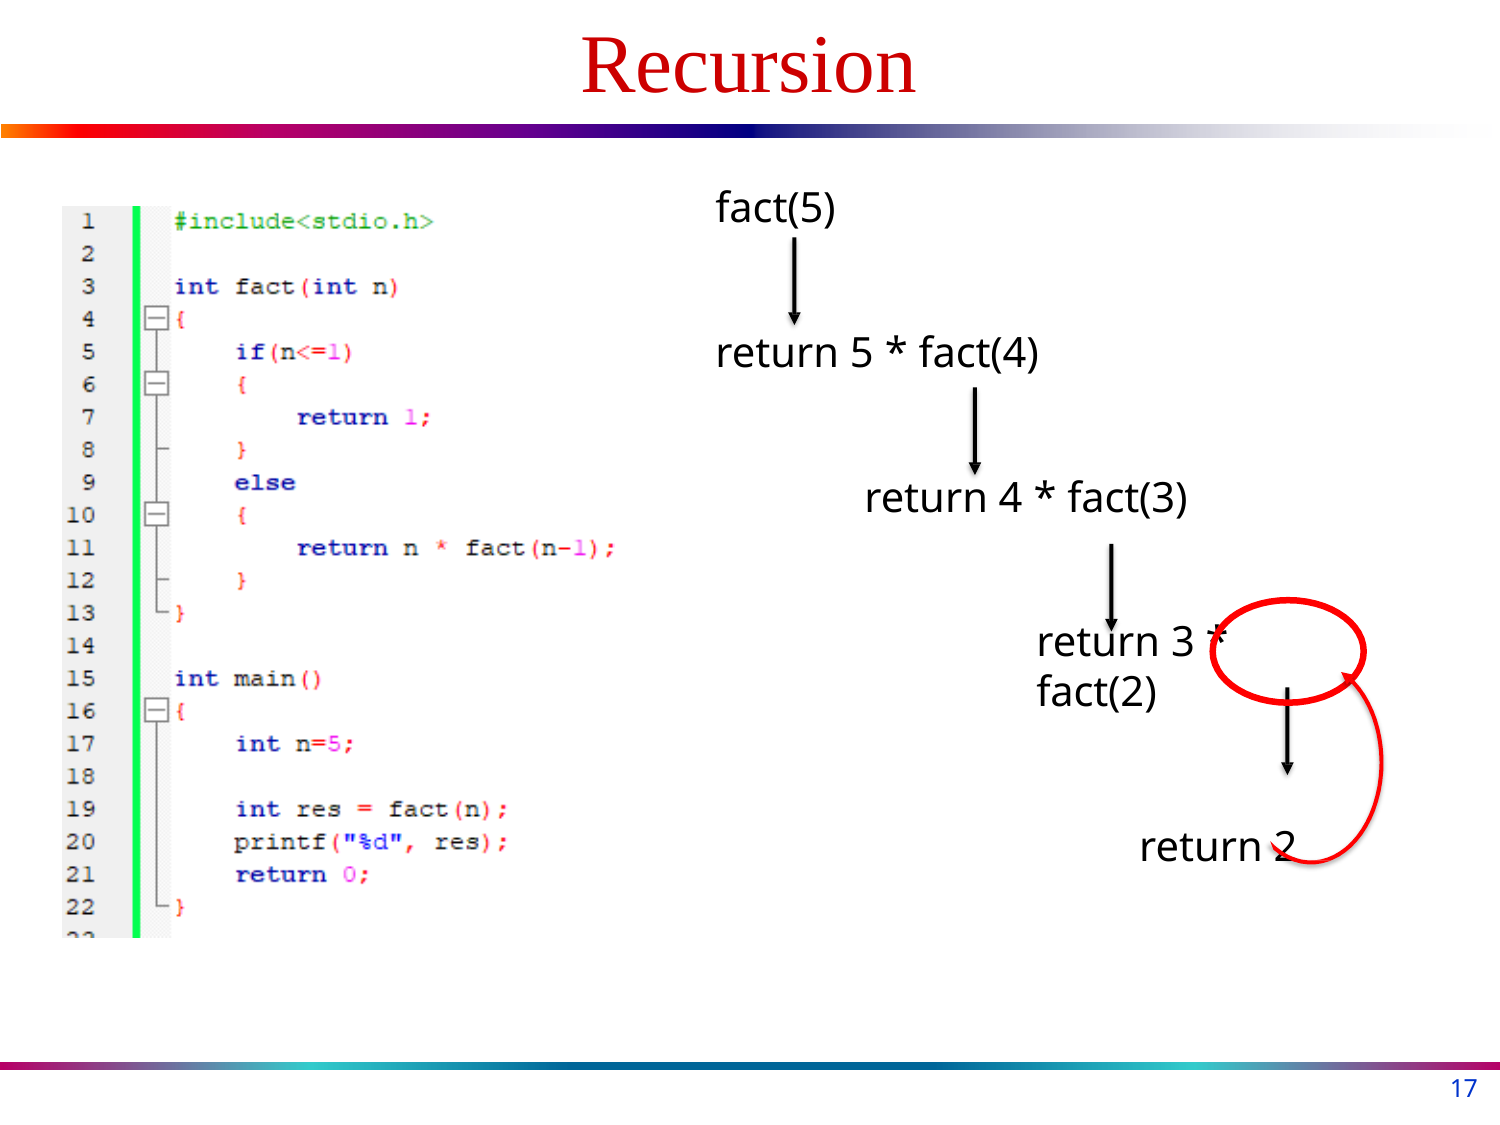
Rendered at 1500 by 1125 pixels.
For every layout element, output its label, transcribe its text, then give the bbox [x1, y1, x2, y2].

picture [1005, 1062, 1500, 1071]
slide_number 17 [1443, 1079, 1487, 1125]
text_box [954, 383, 995, 498]
title Recursion [578, 7, 922, 198]
picture [922, 124, 1500, 138]
picture [61, 206, 616, 938]
picture [0, 1062, 498, 1071]
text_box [1091, 539, 1131, 655]
list fact(5) return 5 * fact(4) return 4 * fact(3) return 3 * fact(2) return 2 [713, 179, 1339, 870]
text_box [774, 233, 814, 348]
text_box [1209, 596, 1391, 875]
picture [1, 124, 578, 138]
